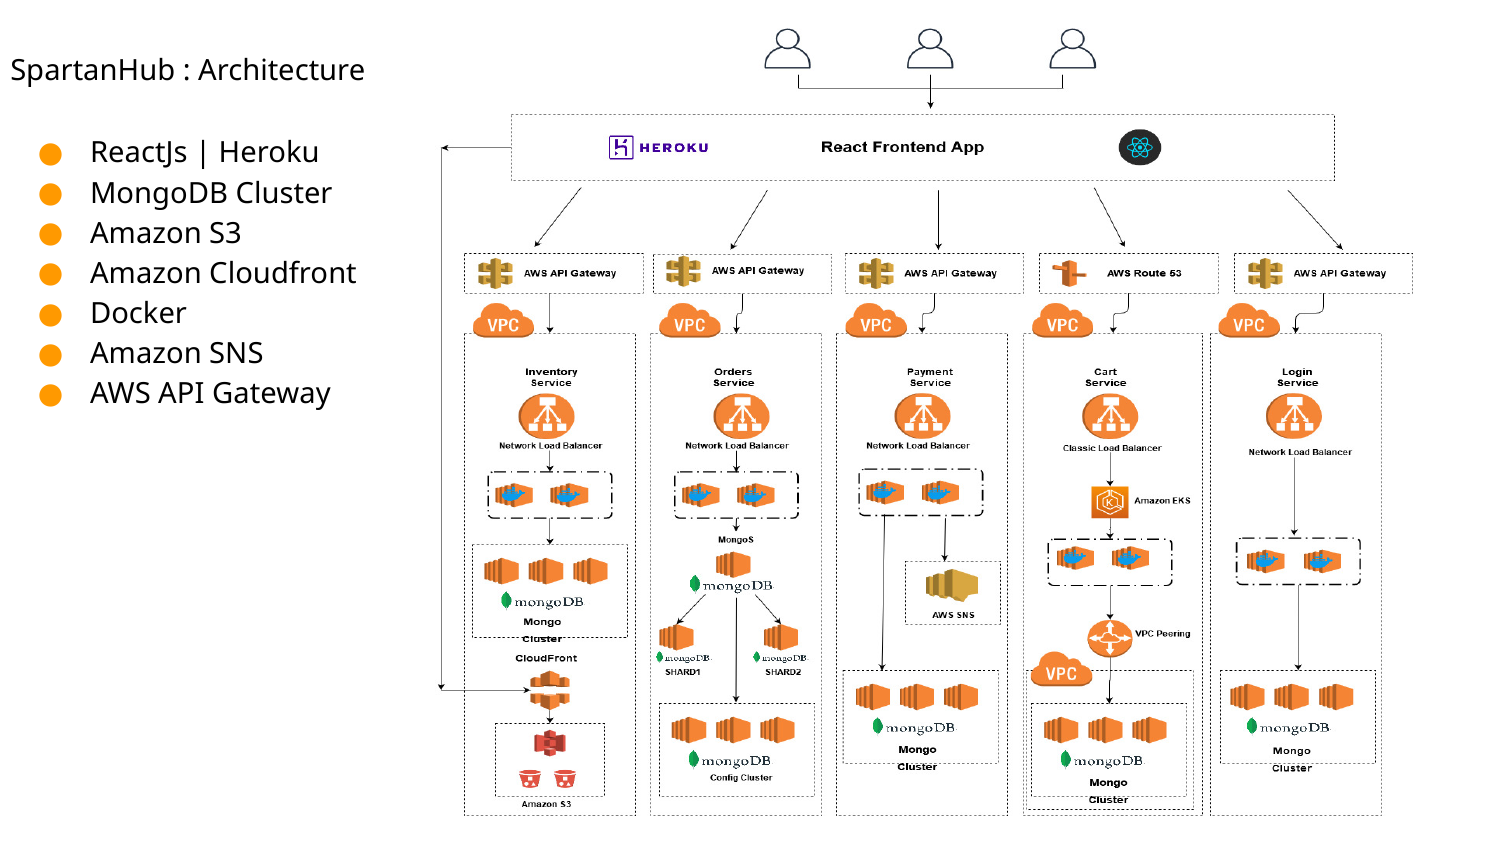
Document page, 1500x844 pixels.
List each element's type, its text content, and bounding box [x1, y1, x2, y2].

picture [435, 27, 1413, 816]
title ReactJs | Heroku MongoDB Cluster Amazon S3 Amazon Cloudfront Docker Amazon SNS AWS API Gateway [0, 113, 430, 651]
title SpartanHub : Architecture [0, 11, 618, 113]
